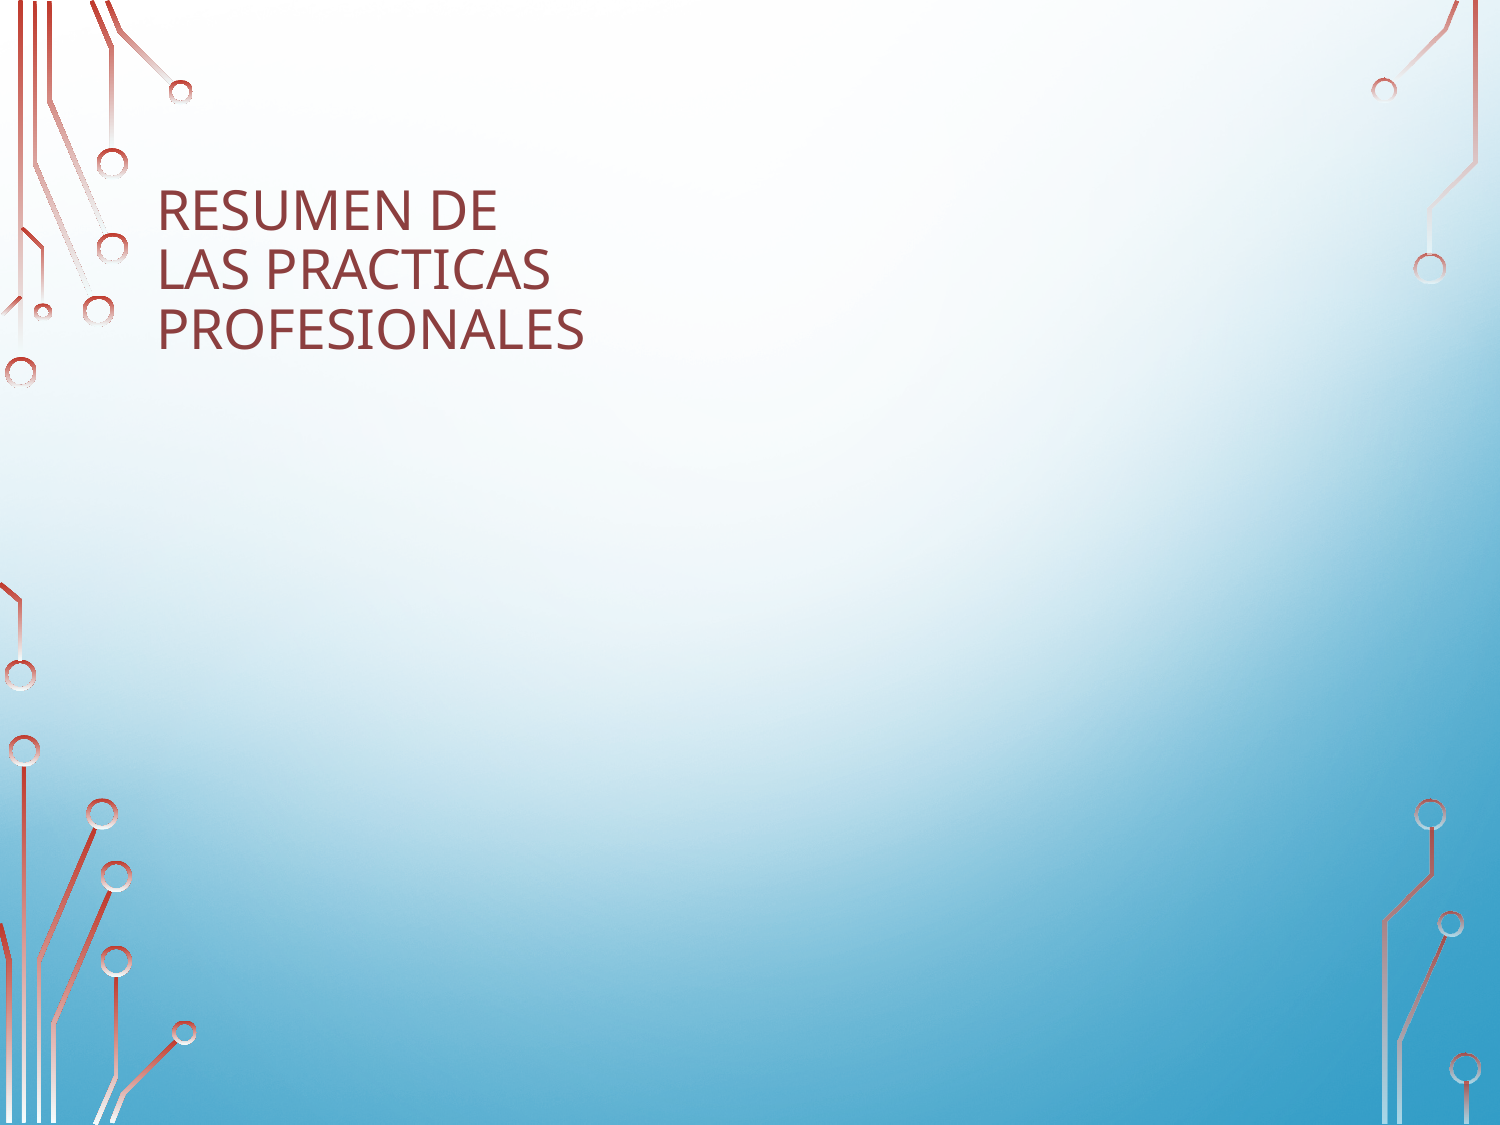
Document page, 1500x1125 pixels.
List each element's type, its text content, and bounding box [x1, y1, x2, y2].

title Resumen de las practicas profesionales [141, 99, 616, 369]
